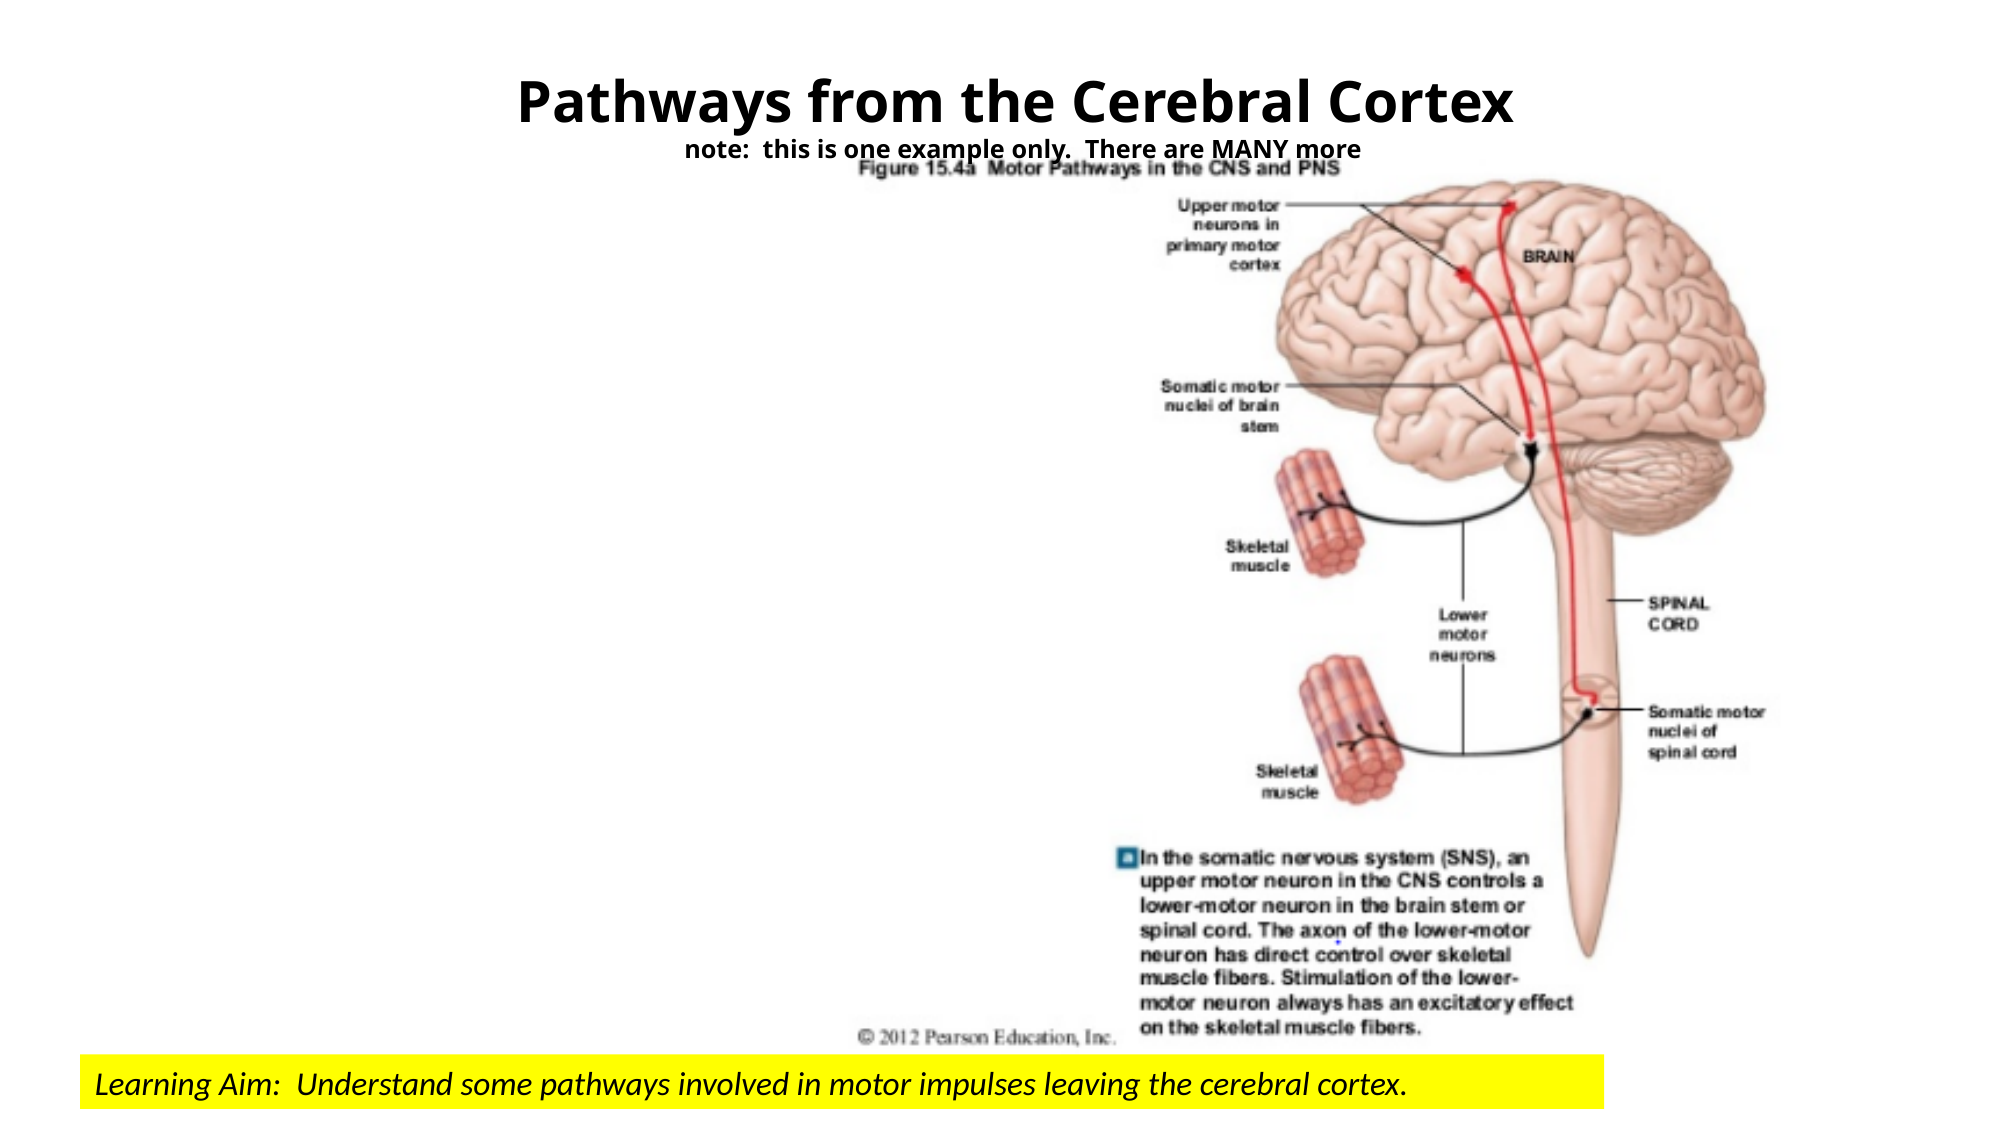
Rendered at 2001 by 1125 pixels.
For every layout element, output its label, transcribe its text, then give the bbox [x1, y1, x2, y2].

text_box Learning Aim: Understand some pathways involved in motor impulses leaving the cerebral cortex. [80, 1054, 1605, 1109]
picture [817, 147, 1976, 1055]
text_box Pathways from the Cerebral Cortex note: this is one example only. There are MANY more [348, 56, 1699, 173]
